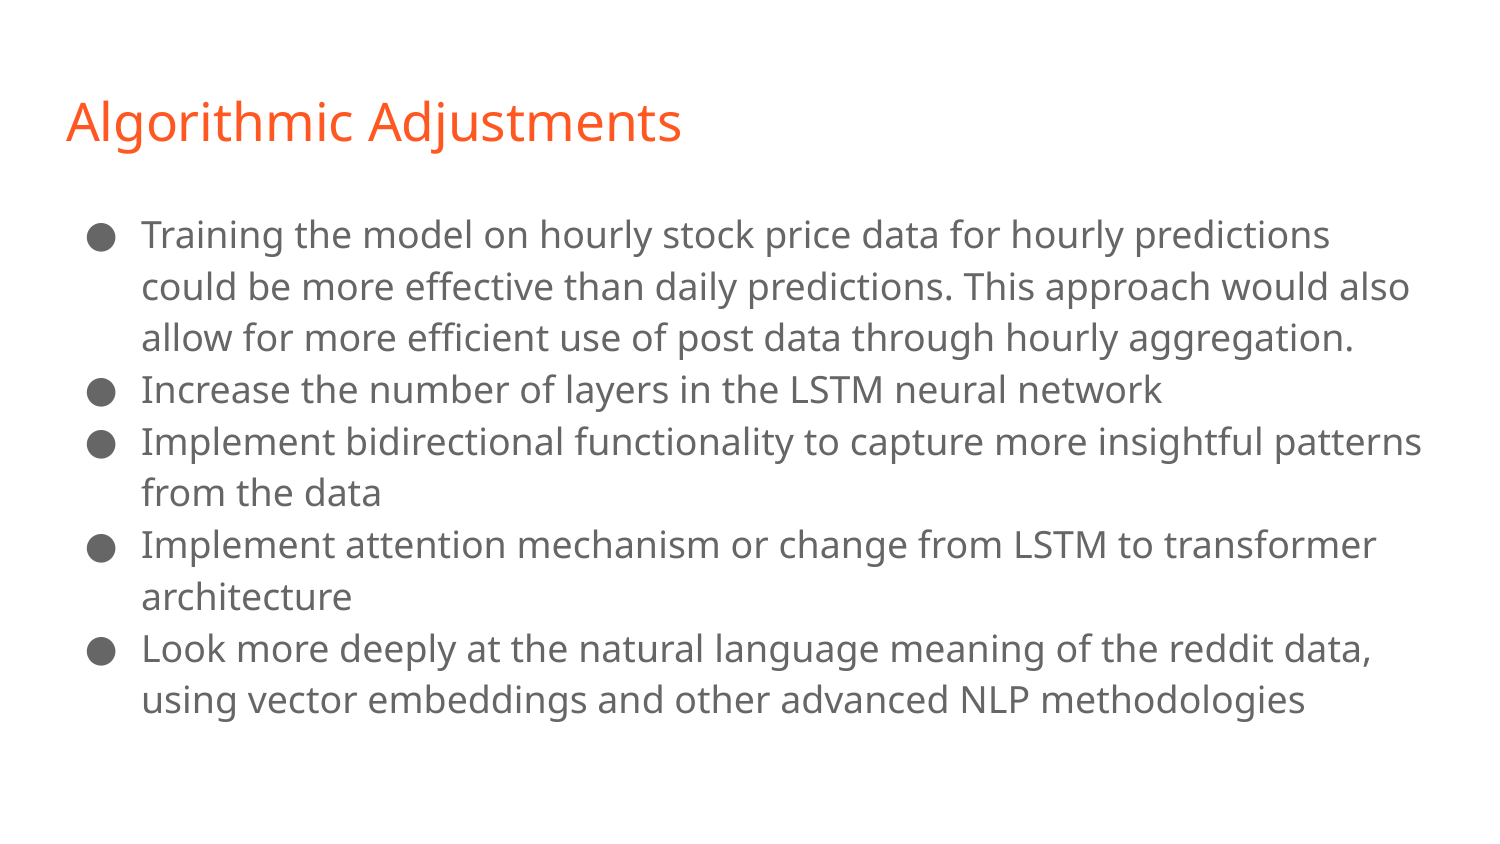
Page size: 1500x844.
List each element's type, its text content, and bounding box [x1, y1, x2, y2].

title Algorithmic Adjustments [51, 72, 1449, 167]
list Training the model on hourly stock price data for hourly predictions could be more effective than daily predictions. This approach would also allow for more efficient use of post data through hourly aggregation. Increase the number of layers in the LSTM neural network Implement bidirectional functionality to capture more insightful patterns from the data Implement attention mechanism or change from LSTM to transformer architecture Look more deeply at the natural language meaning of the reddit data, using vector embeddings and other advanced NLP methodologies [51, 189, 1449, 750]
